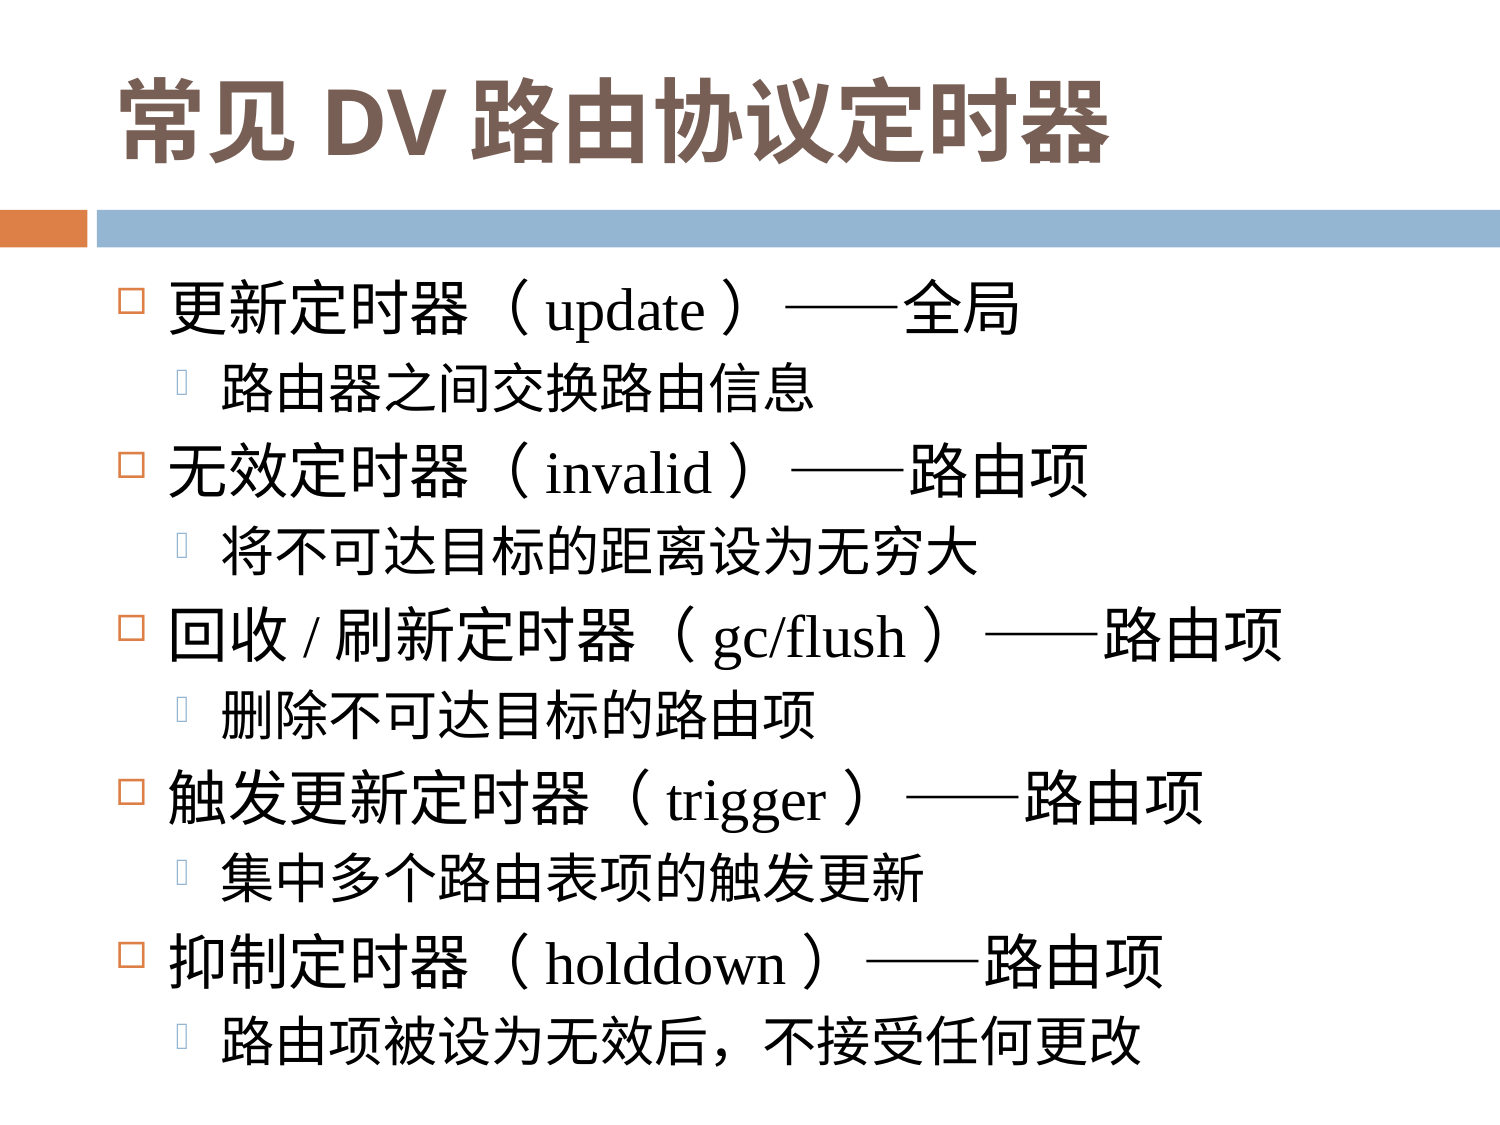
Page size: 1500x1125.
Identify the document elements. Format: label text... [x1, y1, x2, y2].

list 更新定时器（update）——全局 路由器之间交换路由信息 无效定时器（invalid）——路由项 将不可达目标的距离设为无穷大 回收/刷新定时器（gc/flush）——路由项 删除不可达目标的路由项 触发更新定时器（trigger）——路由项 集中多个路由表项的触发更新 抑制定时器（holddown）——路由项 路由项被设为无效后，不接受任何更改 [100, 262, 1438, 1125]
title 常见DV路由协议定时器 [99, 37, 1438, 200]
